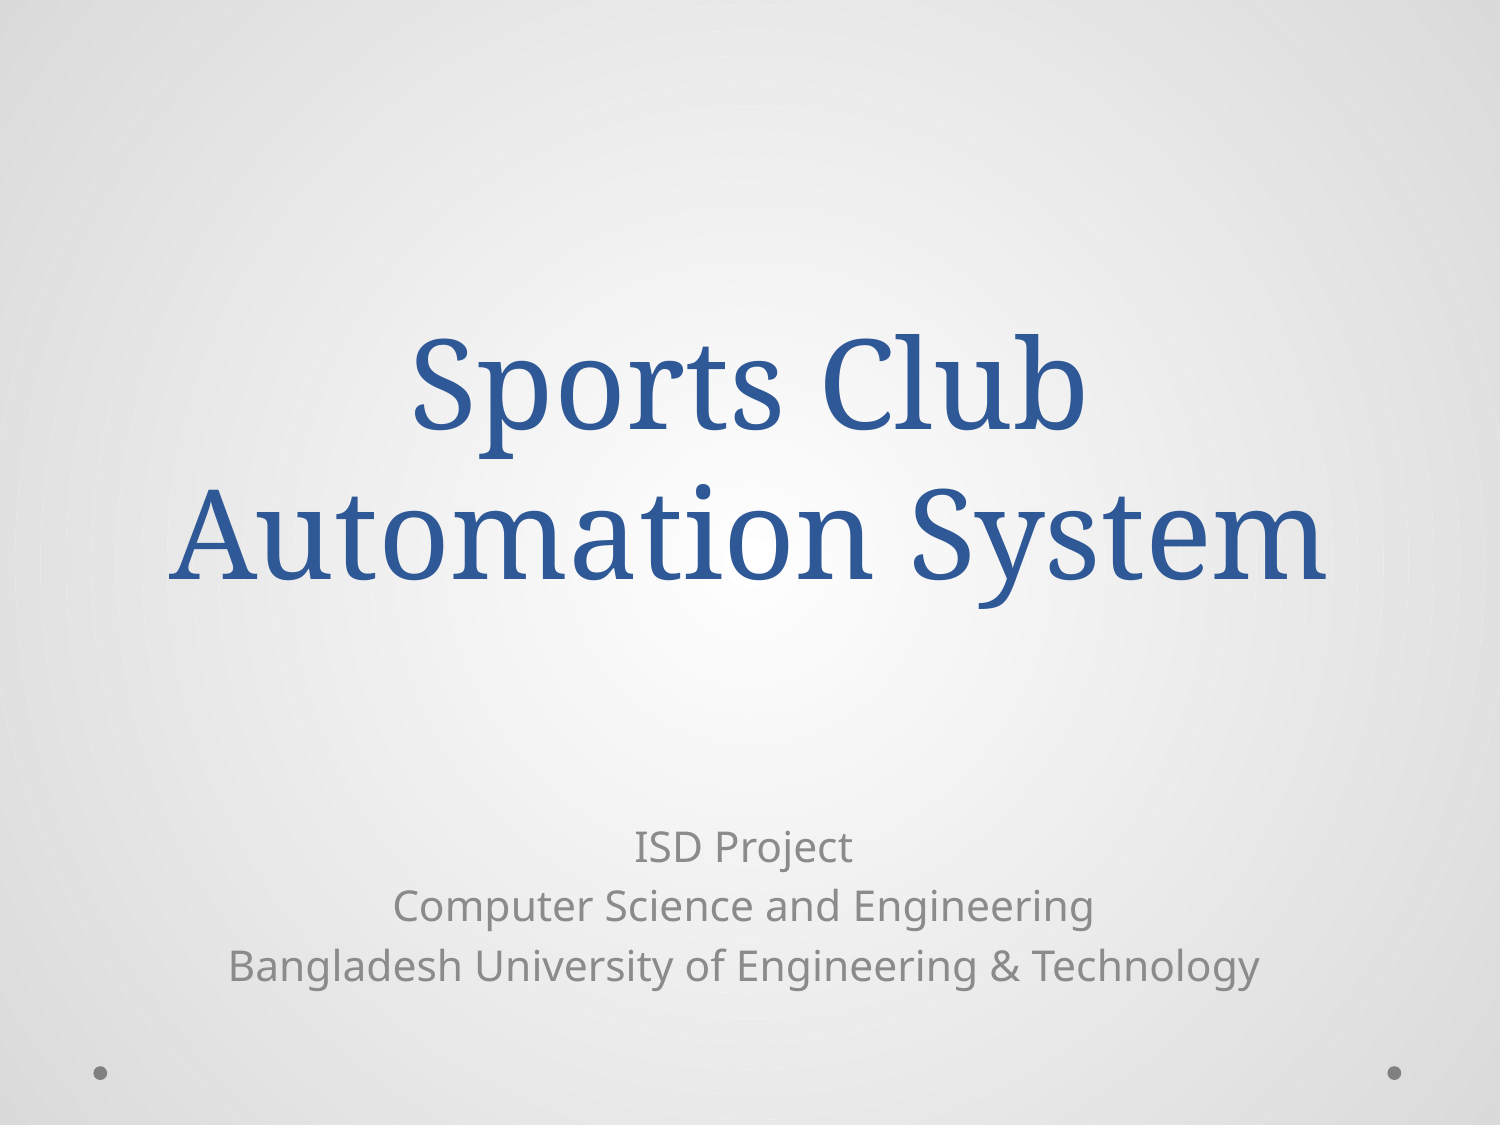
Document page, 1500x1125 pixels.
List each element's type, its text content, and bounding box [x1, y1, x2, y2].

title Sports Club Automation System [112, 99, 1388, 613]
subtitle ISD Project Computer Science and Engineering Bangladesh University of Engineering & Technology [200, 812, 1288, 1013]
